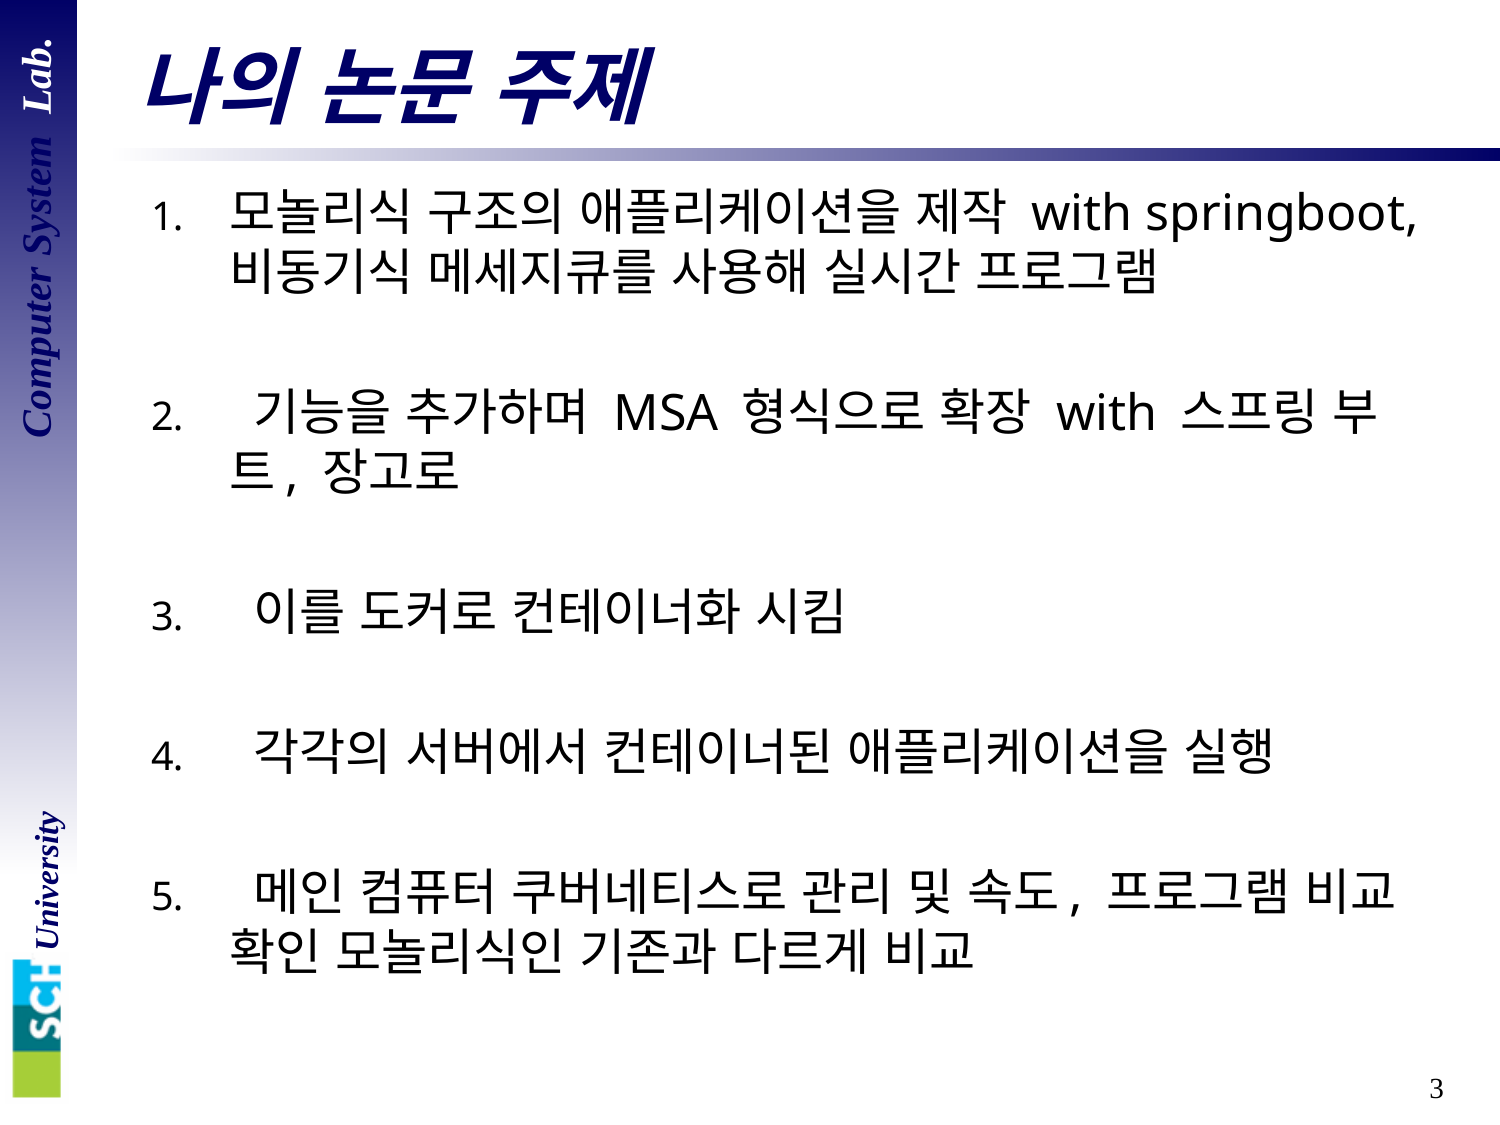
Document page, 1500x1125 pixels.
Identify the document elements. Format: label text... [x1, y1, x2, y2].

title 나의 논문 주제 [123, 25, 1460, 143]
list 모놀리식 구조의 애플리케이션을 제작 with springboot, 비동기식 메세지큐를 사용해 실시간 프로그램 기능을 추가하며 MSA 형식으로 확장 with 스프링 부트, 장고로 이를 도커로 컨테이너화 시킴 각각의 서버에서 컨테이너된 애플리케이션을 실행 메인 컴퓨터 쿠버네티스로 관리 및 속도, 프로그램 비교 확인 모놀리식인 기존과 다르게 비교 [135, 172, 1448, 1038]
picture [5, 952, 69, 1104]
